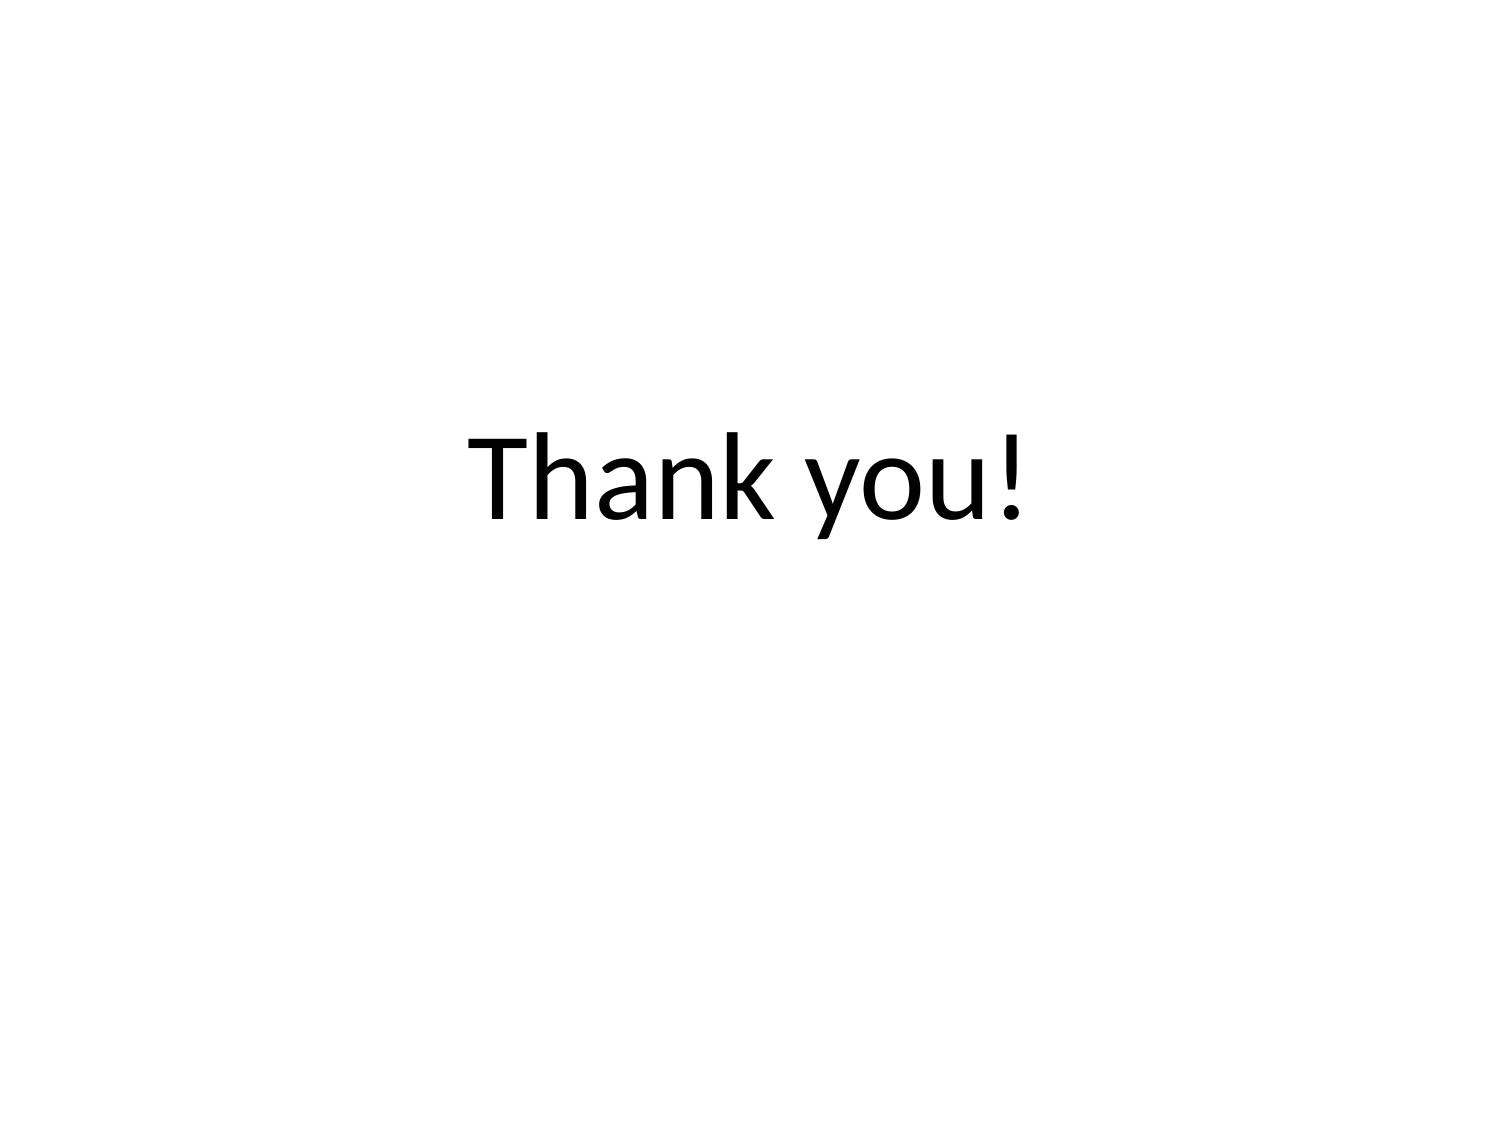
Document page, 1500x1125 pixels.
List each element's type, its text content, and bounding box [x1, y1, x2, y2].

title Thank you! [112, 349, 1388, 591]
